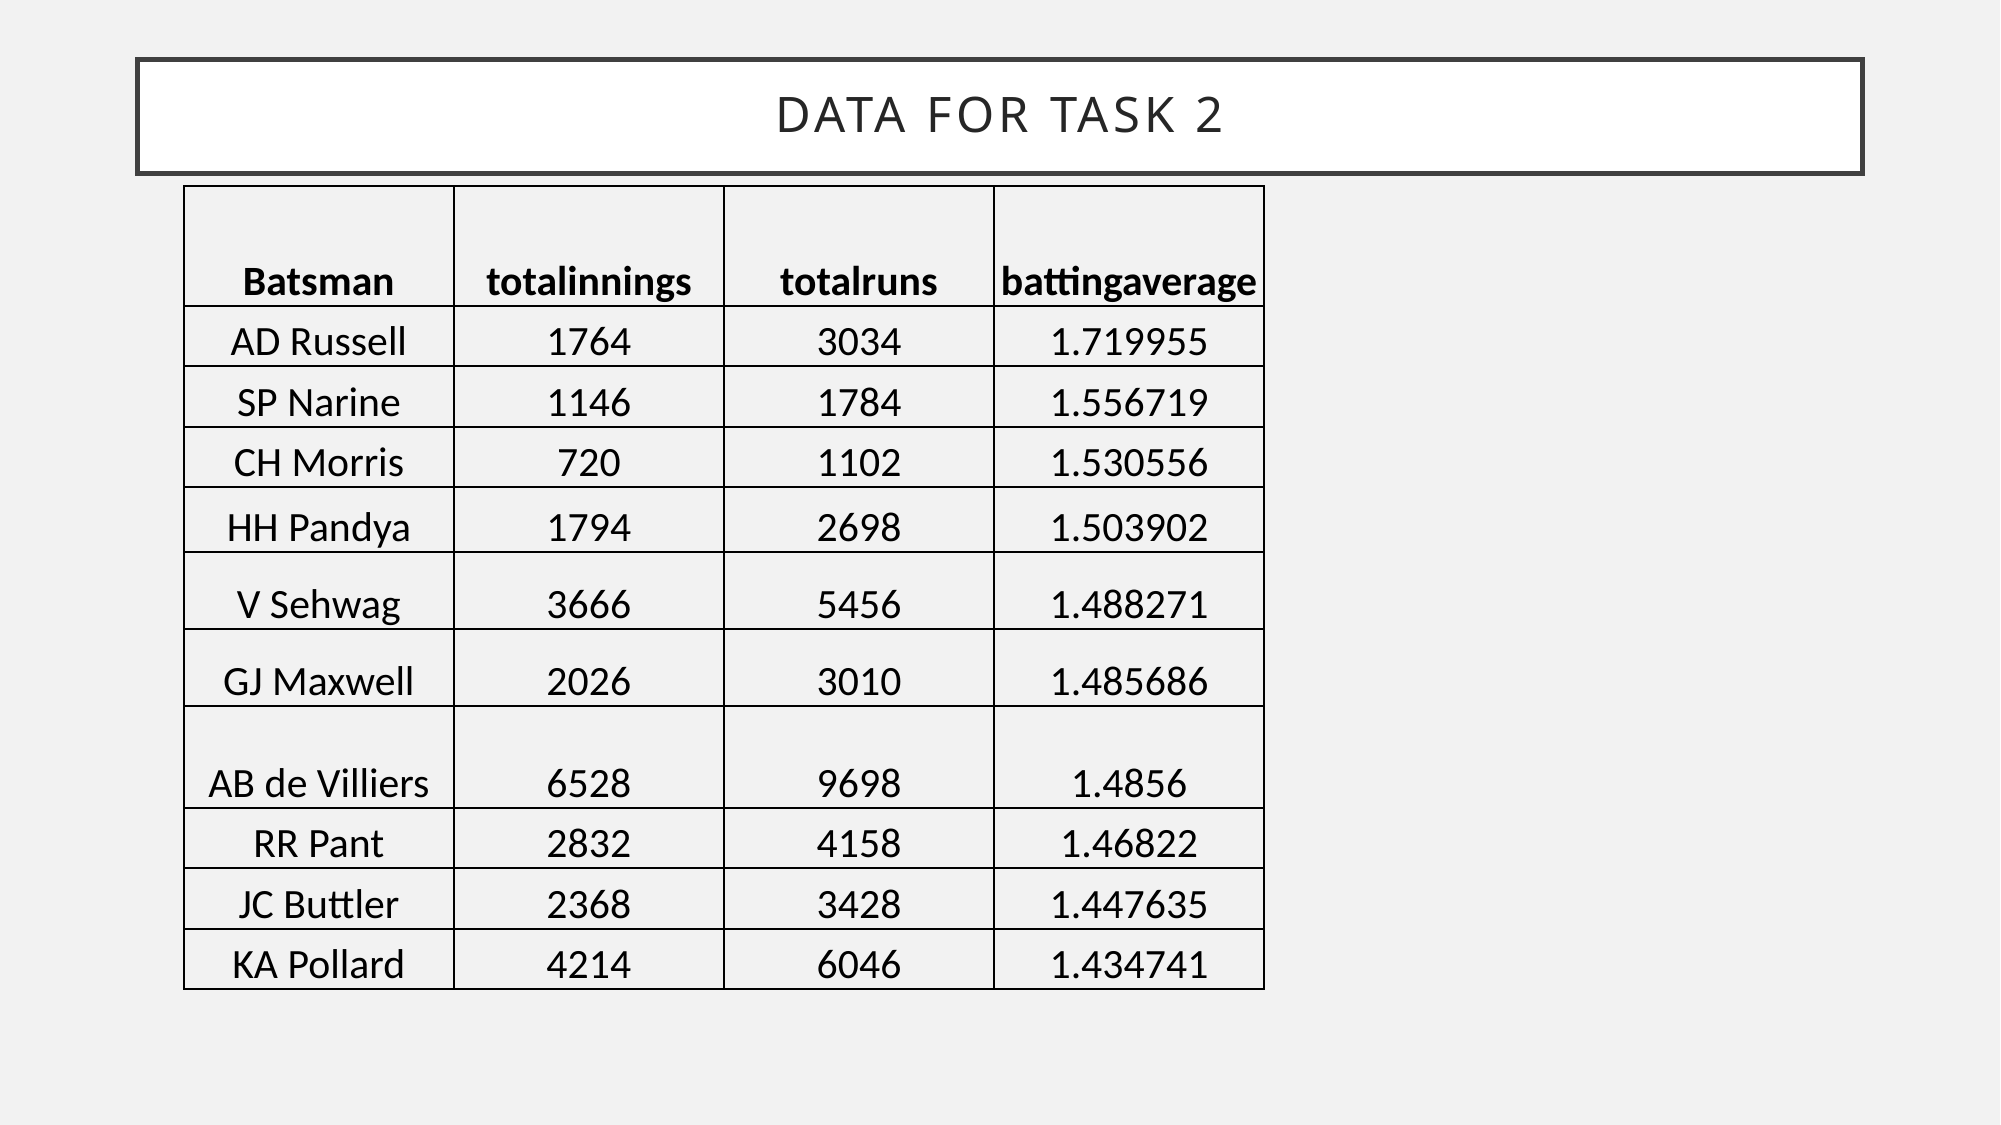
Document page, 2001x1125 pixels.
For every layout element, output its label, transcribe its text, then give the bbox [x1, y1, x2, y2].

table_cell 6528 [455, 707, 723, 807]
table_cell CH Morris [185, 428, 453, 486]
table_cell V Sehwag [185, 553, 453, 628]
table_cell SP Narine [185, 367, 453, 426]
table_cell 720 [455, 428, 723, 486]
table_cell 3010 [725, 630, 993, 705]
table_header battingaverage [995, 187, 1263, 305]
table_cell 1.488271 [995, 553, 1263, 628]
table_cell 1.434741 [995, 930, 1263, 988]
table_cell 1.4856 [995, 707, 1263, 807]
table_header totalruns [725, 187, 993, 305]
table_cell 6046 [725, 930, 993, 988]
table_cell HH Pandya [185, 488, 453, 551]
table_cell 1102 [725, 428, 993, 486]
table_cell KA Pollard [185, 930, 453, 988]
title Data for Task 2 [135, 57, 1865, 176]
table_cell 1146 [455, 367, 723, 426]
table_cell 4214 [455, 930, 723, 988]
table_cell 2026 [455, 630, 723, 705]
table_cell 3666 [455, 553, 723, 628]
table_cell 2698 [725, 488, 993, 551]
table_cell 3034 [725, 307, 993, 365]
table_cell 2368 [455, 869, 723, 928]
table_cell 5456 [725, 553, 993, 628]
table_cell 1.556719 [995, 367, 1263, 426]
table_cell 2832 [455, 809, 723, 867]
table_cell 1.719955 [995, 307, 1263, 365]
table_cell RR Pant [185, 809, 453, 867]
table_cell 1784 [725, 367, 993, 426]
table_cell 1.485686 [995, 630, 1263, 705]
table_cell 1.447635 [995, 869, 1263, 928]
table_cell 4158 [725, 809, 993, 867]
table_cell 1.46822 [995, 809, 1263, 867]
table_cell 1764 [455, 307, 723, 365]
table_header totalinnings [455, 187, 723, 305]
table_cell GJ Maxwell [185, 630, 453, 705]
table_cell AB de Villiers [185, 707, 453, 807]
table_cell 1794 [455, 488, 723, 551]
table_cell 3428 [725, 869, 993, 928]
table_cell 1.503902 [995, 488, 1263, 551]
table_header Batsman [185, 187, 453, 305]
table_cell JC Buttler [185, 869, 453, 928]
table_cell 9698 [725, 707, 993, 807]
table_cell AD Russell [185, 307, 453, 365]
table_cell 1.530556 [995, 428, 1263, 486]
